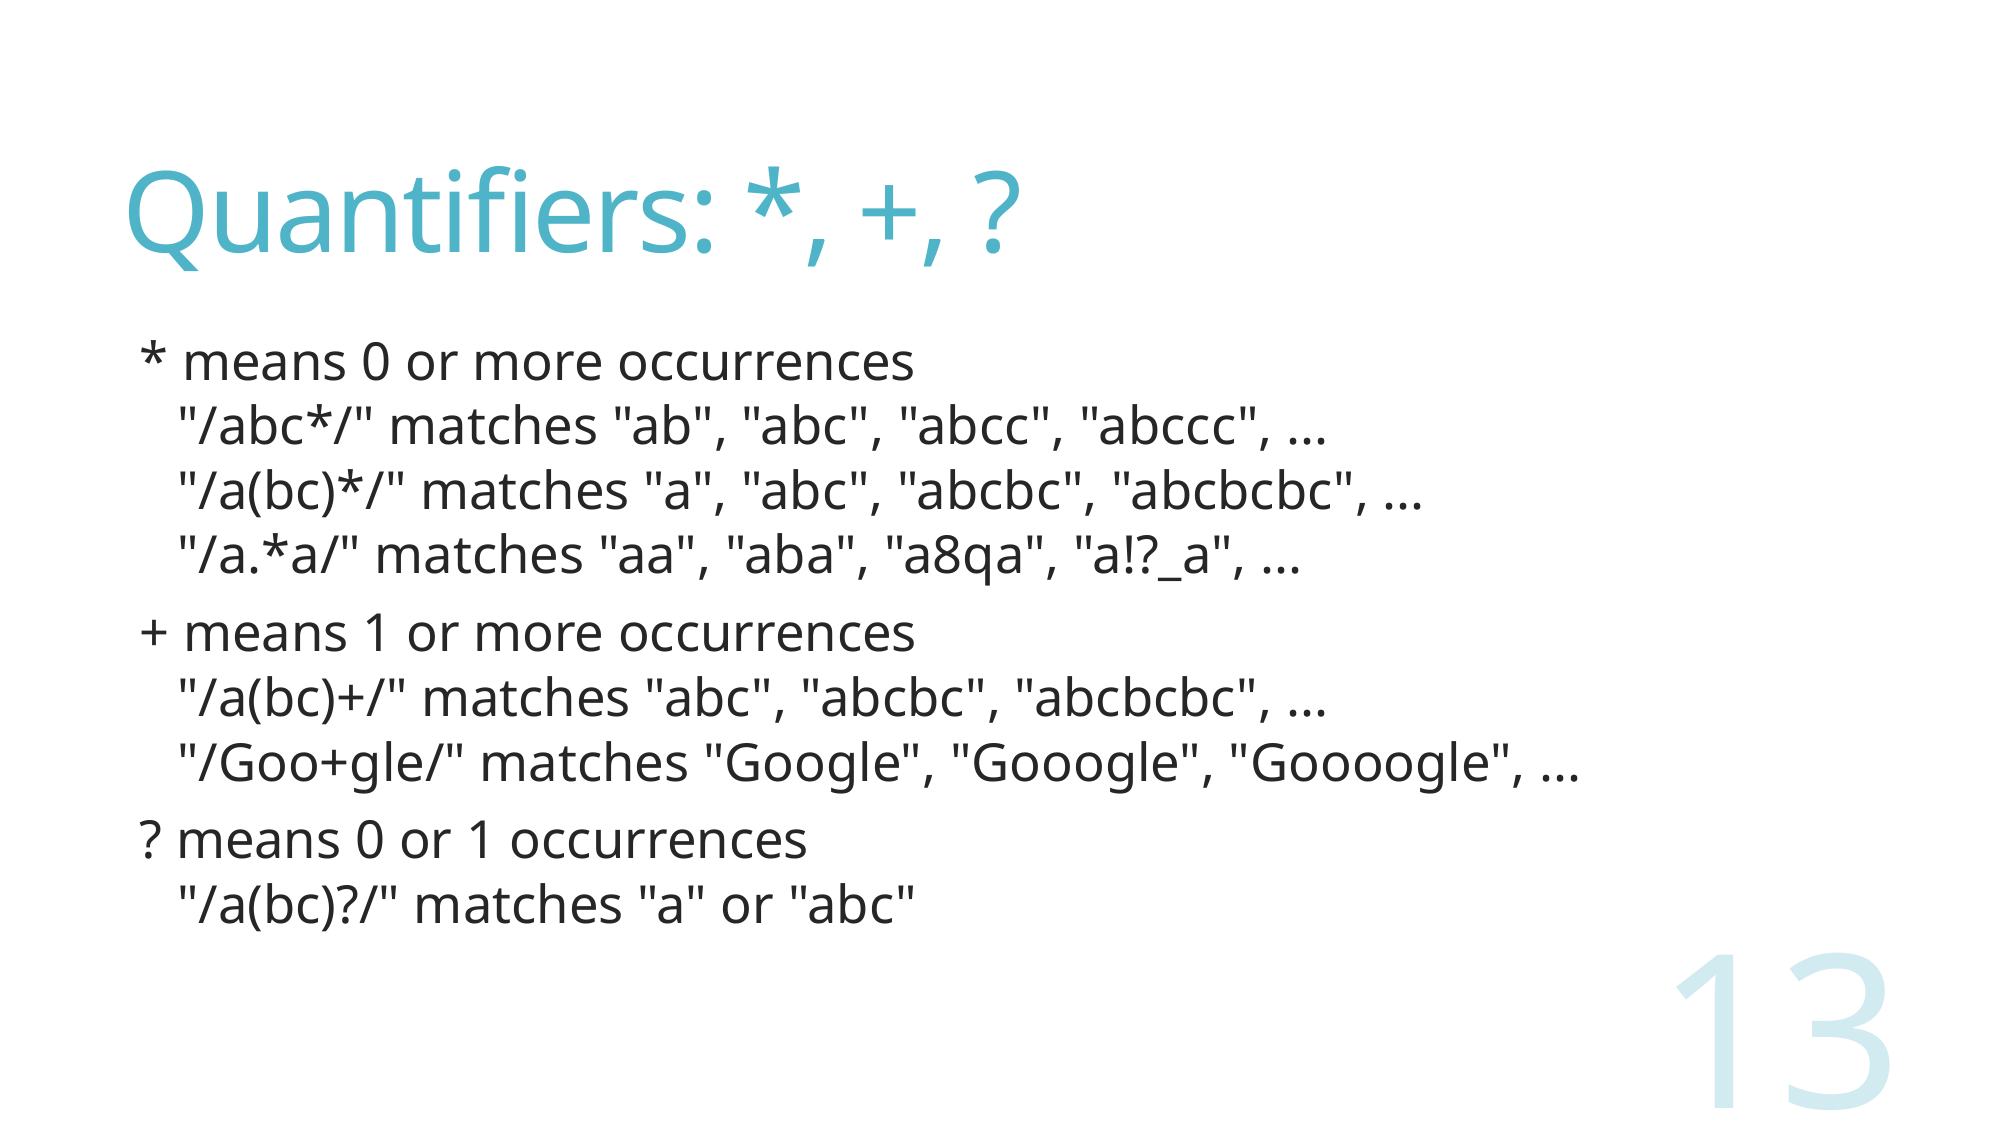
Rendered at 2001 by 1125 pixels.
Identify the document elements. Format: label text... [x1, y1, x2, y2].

list * means 0 or more occurrences "/abc*/" matches "ab", "abc", "abcc", "abccc", ... "/a(bc)*/" matches "a", "abc", "abcbc", "abcbcbc", ... "/a.*a/" matches "aa", "aba", "a8qa", "a!?_a", ... + means 1 or more occurrences "/a(bc)+/" matches "abc", "abcbc", "abcbcbc", ... "/Goo+gle/" matches "Google", "Gooogle", "Goooogle", ... ? means 0 or 1 occurrences "/a(bc)?/" matches "a" or "abc" [111, 329, 1876, 948]
slide_number 13 [1437, 963, 1918, 1125]
title Quantifiers: *, +, ? [107, 81, 1875, 354]
